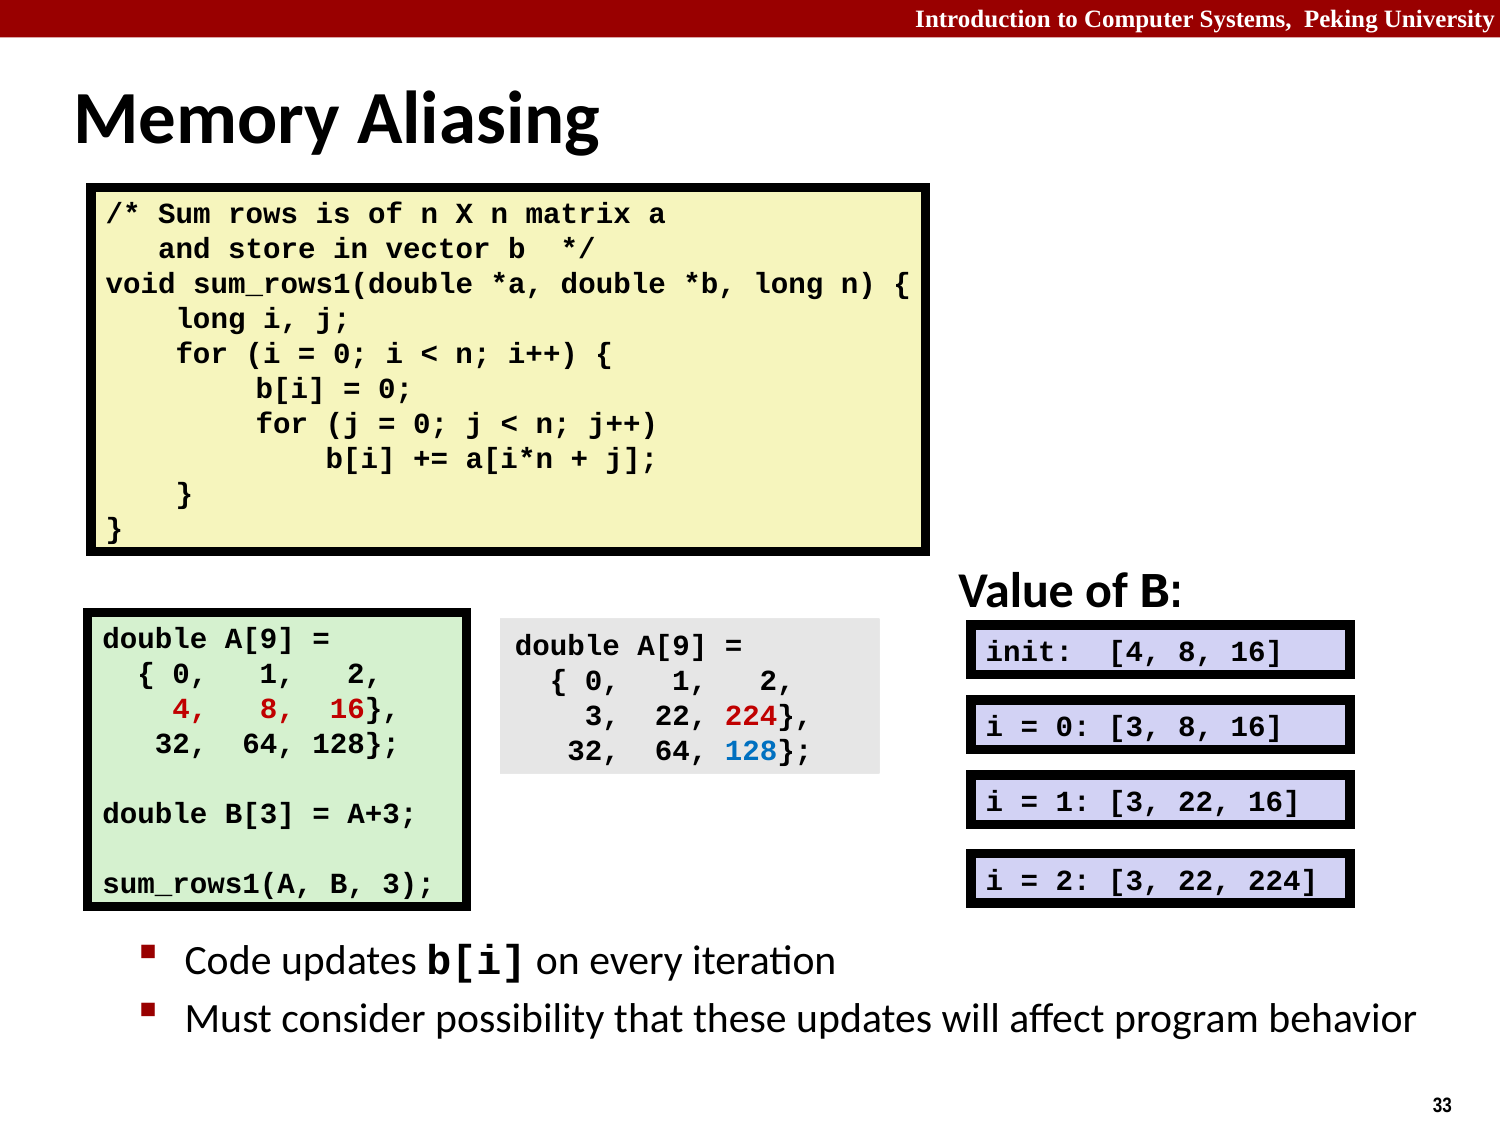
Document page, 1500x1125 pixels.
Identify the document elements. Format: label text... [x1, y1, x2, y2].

text_box Value of B: [950, 549, 1191, 625]
list Code updates b[i] on every iteration Must consider possibility that these updates will affect program behavior [47, 924, 1476, 1058]
text_box double A[9] = { 0, 1, 2, 3, 22, 224}, 32, 64, 128}; [500, 618, 880, 774]
title Memory Aliasing [58, 50, 1305, 176]
text_box init: [4, 8, 16] [970, 624, 1350, 675]
text_box double A[9] = { 0, 1, 2, 4, 8, 16}, 32, 64, 128}; double B[3] = A+3; sum_rows1(A, B, 3); [87, 612, 467, 907]
text_box i = 0: [3, 8, 16] [970, 699, 1350, 750]
text_box i = 1: [3, 22, 16] [970, 774, 1350, 825]
text_box /* Sum rows is of n X n matrix a and store in vector b */ void sum_rows1(double *a, double *b, long n) { long i, j; for (i = 0; i < n; i++) { b[i] = 0; for (j = 0; j < n; j++) b[i] += a[i*n + j]; } } [90, 187, 926, 552]
text_box i = 2: [3, 22, 224] [970, 853, 1350, 904]
